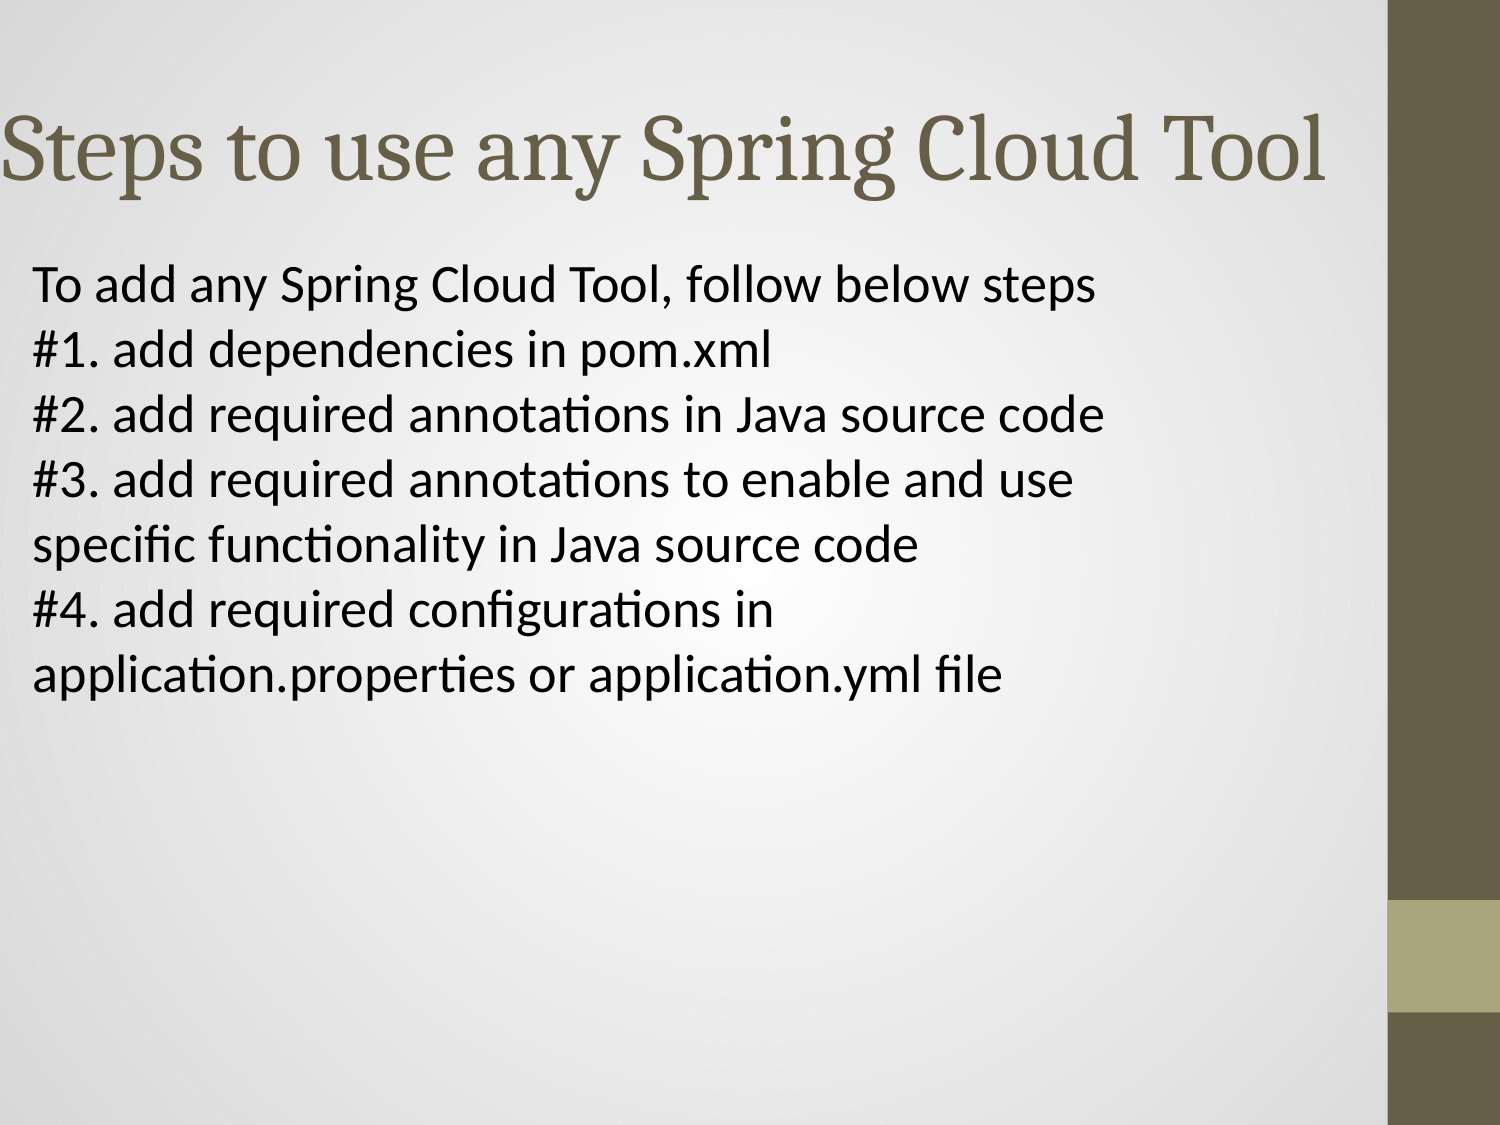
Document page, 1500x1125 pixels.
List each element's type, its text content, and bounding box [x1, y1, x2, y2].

text_box To add any Spring Cloud Tool, follow below steps #1. add dependencies in pom.xml #2. add required annotations in Java source code #3. add required annotations to enable and use specific functionality in Java source code #4. add required configurations in application.properties or application.yml file [17, 233, 1243, 1020]
title Steps to use any Spring Cloud Tool [0, 24, 1412, 259]
